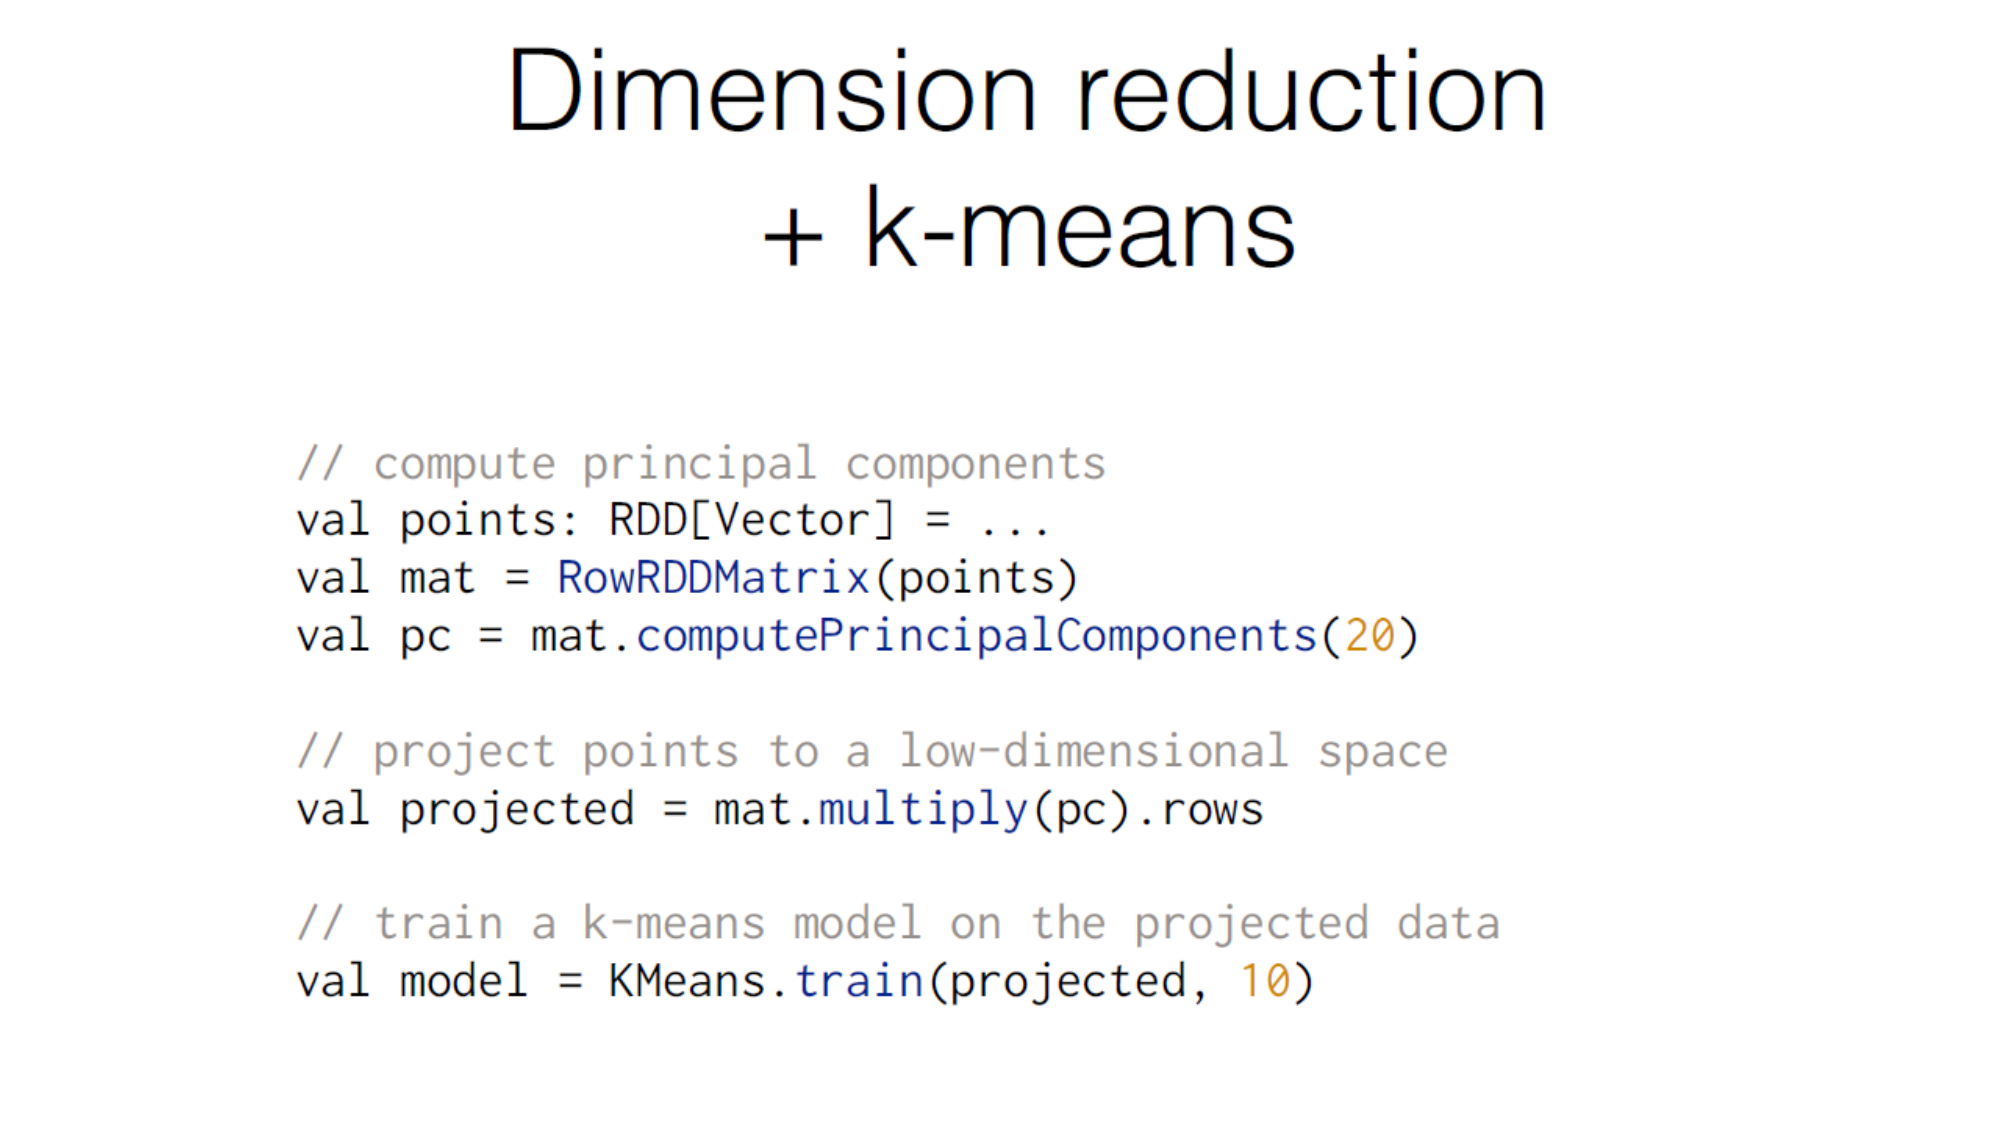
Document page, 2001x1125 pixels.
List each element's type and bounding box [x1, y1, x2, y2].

picture [206, 0, 1794, 1125]
